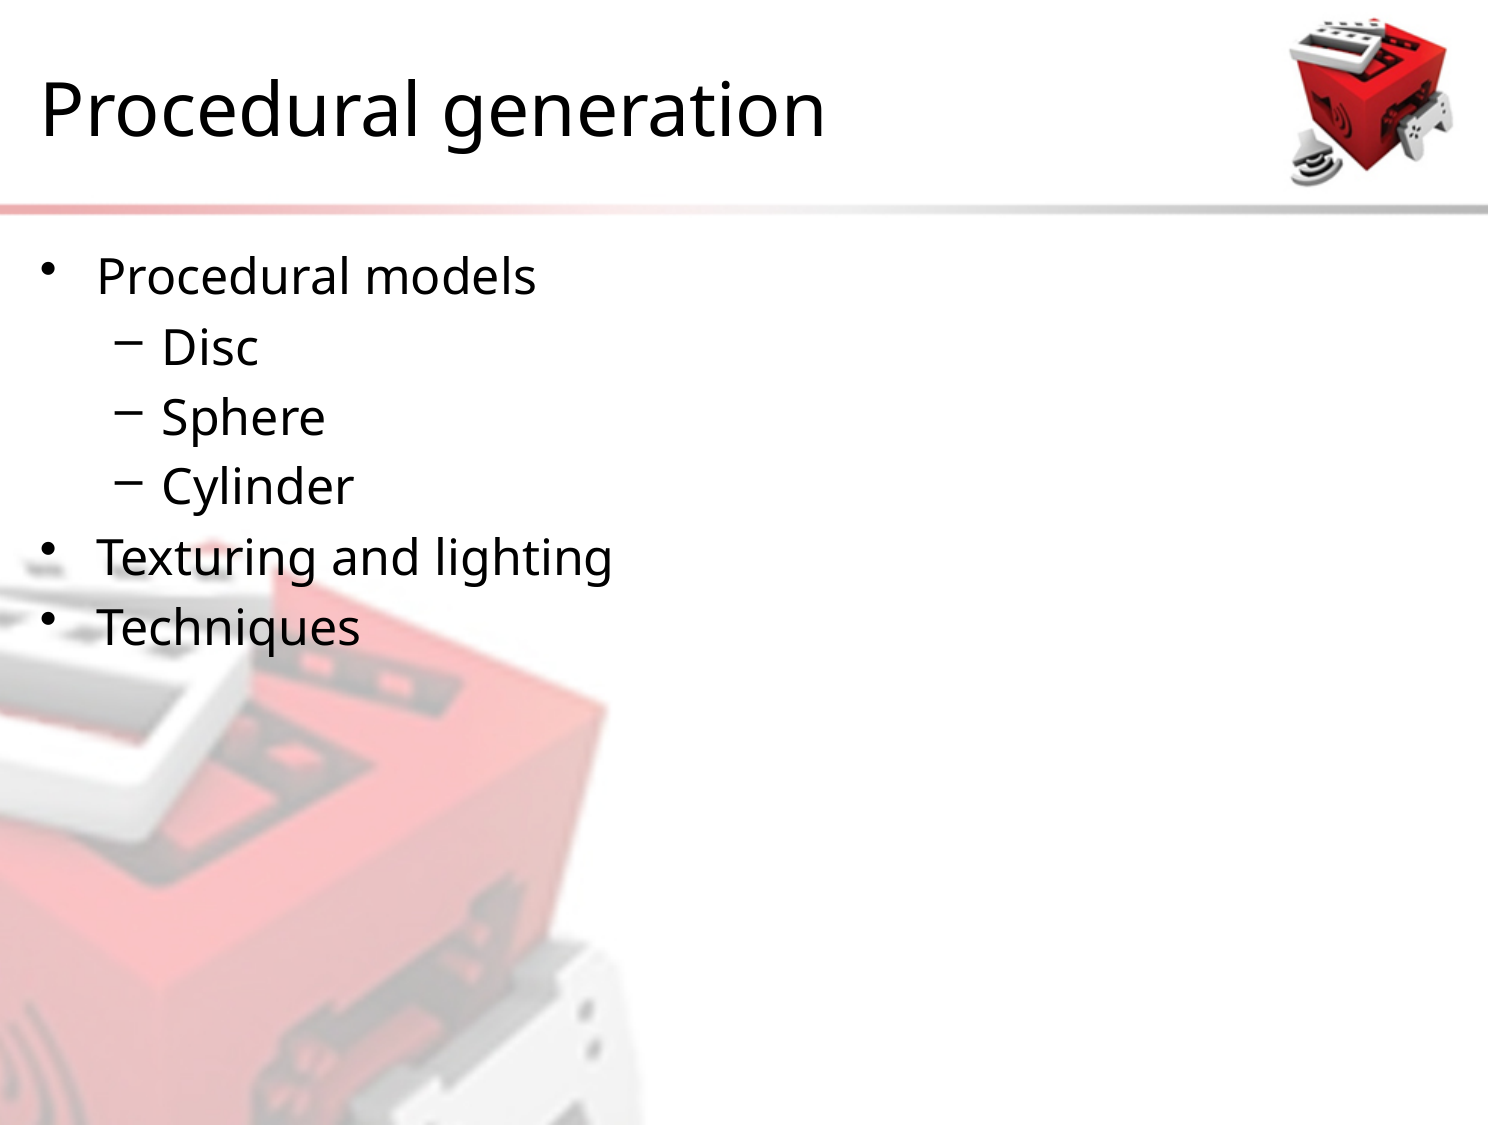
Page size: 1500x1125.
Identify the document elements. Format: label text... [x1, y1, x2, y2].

title Procedural generation [24, 12, 1275, 200]
list Procedural models Disc Sphere Cylinder Texturing and lighting Techniques [24, 237, 1450, 1000]
picture [0, 1, 1488, 1125]
